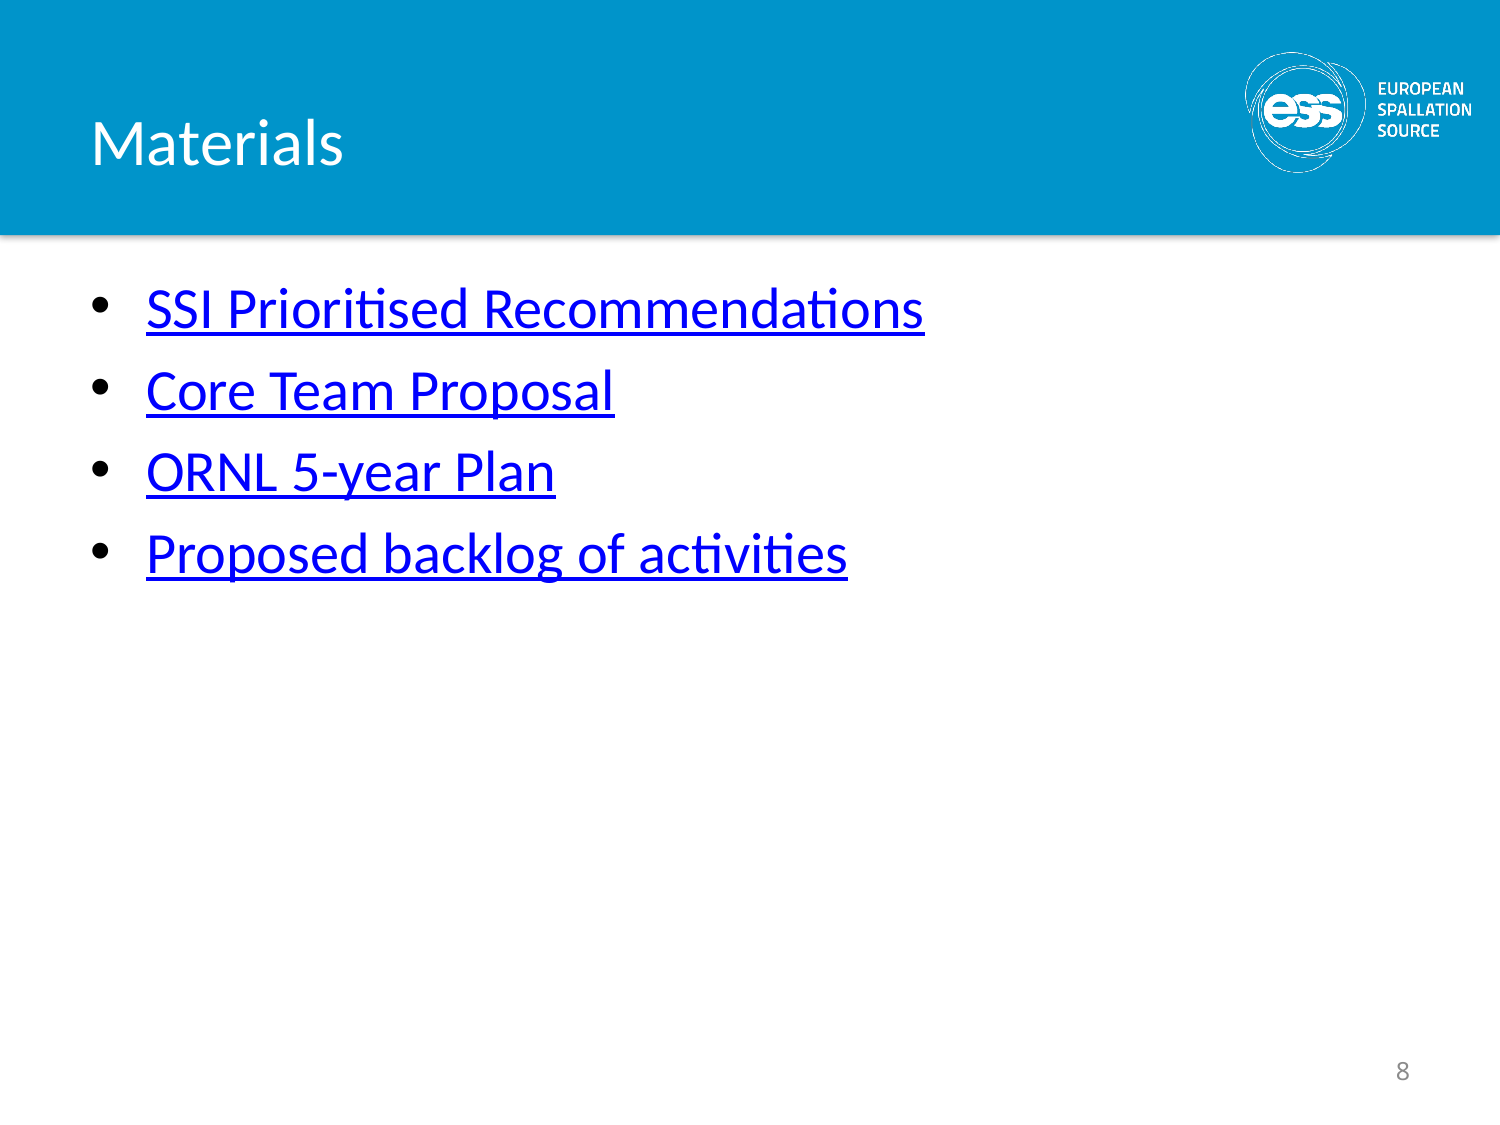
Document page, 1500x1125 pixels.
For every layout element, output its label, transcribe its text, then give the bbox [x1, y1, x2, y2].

list SSI Prioritised Recommendations Core Team Proposal ORNL 5-year Plan Proposed backlog of activities [75, 262, 1425, 1005]
picture [1454, 83, 1458, 94]
picture [1436, 104, 1444, 115]
picture [1389, 104, 1393, 115]
picture [1398, 109, 1406, 115]
picture [1432, 125, 1438, 136]
title Materials [75, 45, 1247, 233]
picture [1264, 94, 1342, 127]
picture [1400, 83, 1407, 94]
picture [1409, 104, 1415, 115]
picture [1443, 86, 1450, 93]
picture [1422, 125, 1428, 134]
picture [1379, 83, 1385, 94]
picture [1418, 104, 1423, 115]
picture [1423, 83, 1430, 94]
slide_number 8 [1074, 1042, 1425, 1103]
